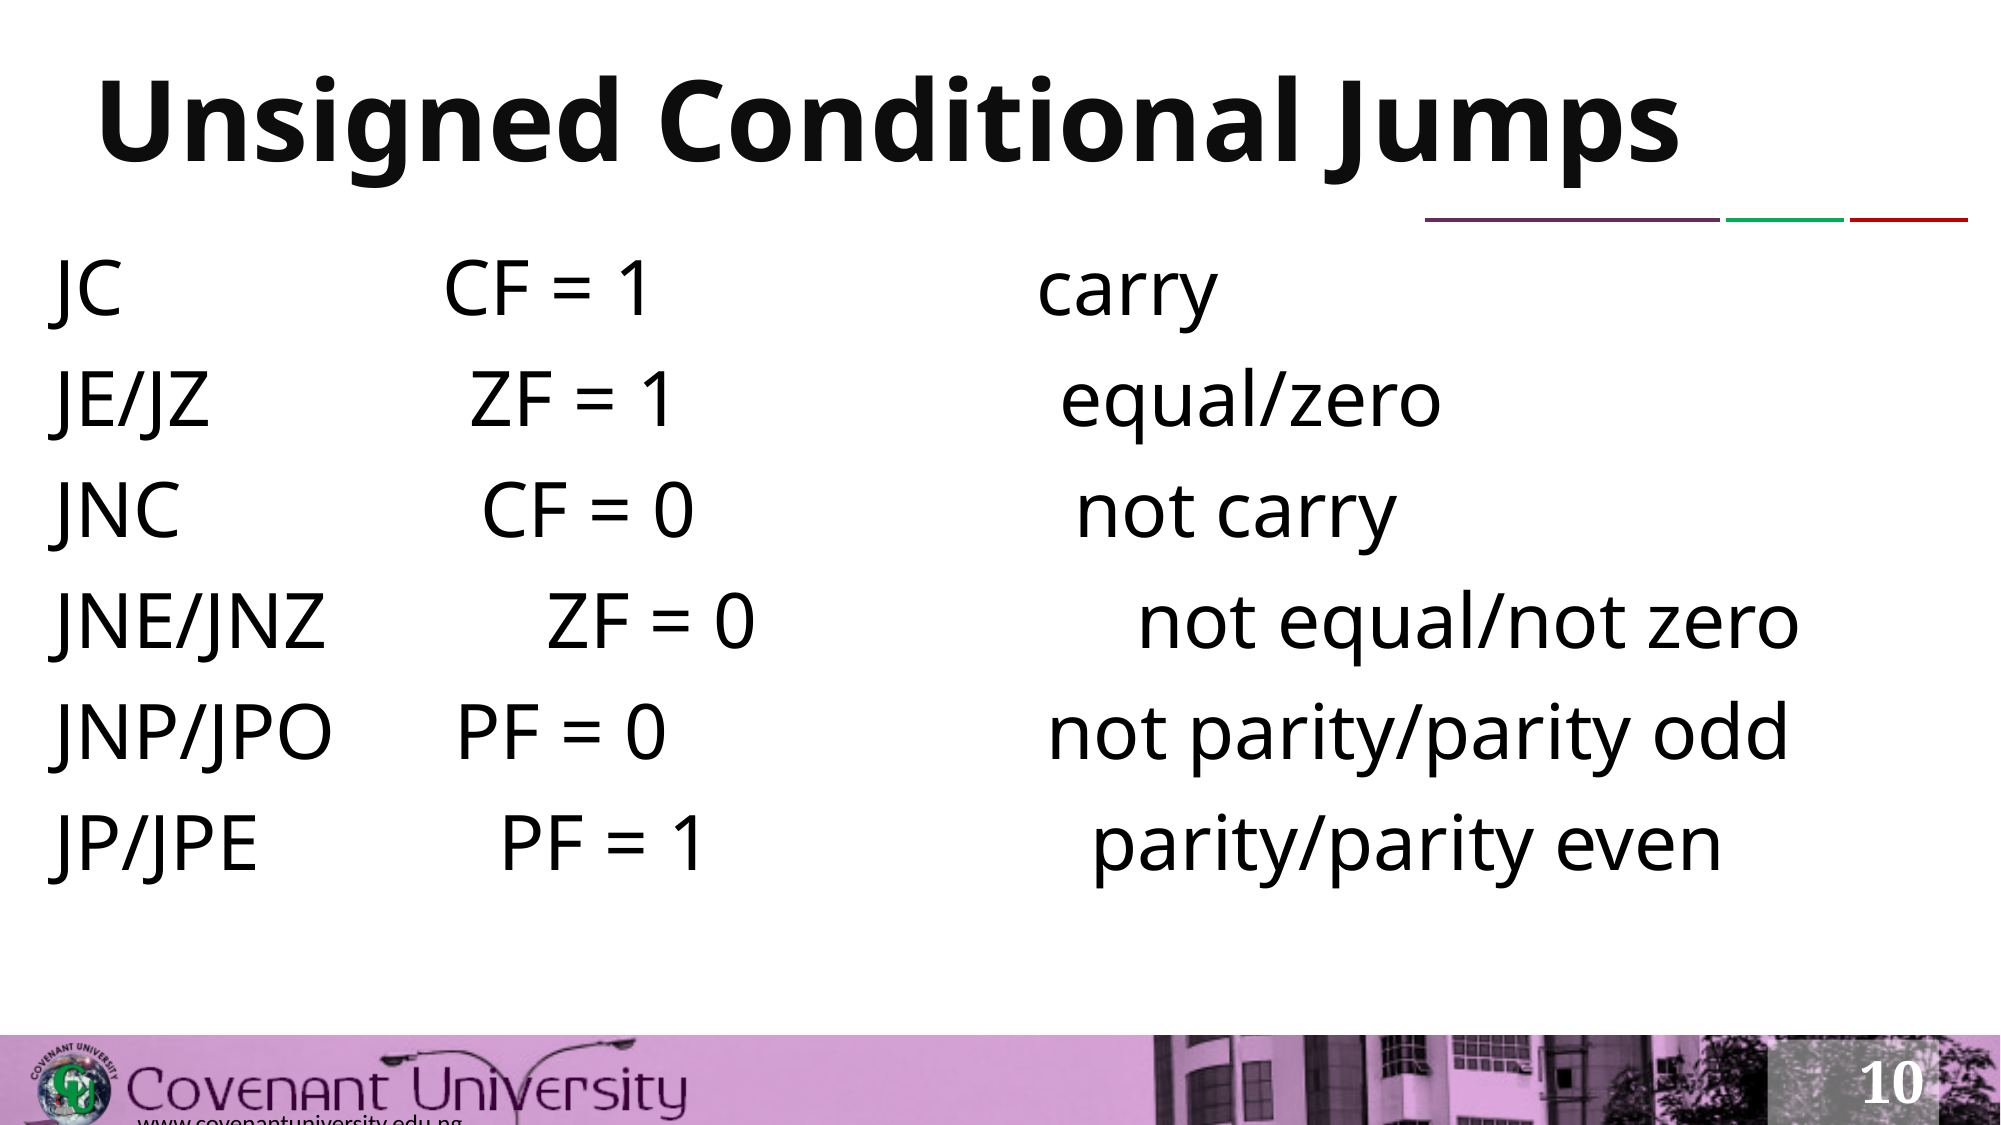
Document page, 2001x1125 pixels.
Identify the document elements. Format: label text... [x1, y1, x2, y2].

list JC CF = 1 carry JE/JZ ZF = 1 equal/zero JNC CF = 0 not carry JNE/JNZ ZF = 0 not equal/not zero JNP/JPO PF = 0 not parity/parity odd JP/JPE PF = 1 parity/parity even [39, 231, 1961, 1024]
title Unsigned Conditional Jumps [74, 20, 2000, 213]
picture [23, 1036, 1071, 1125]
